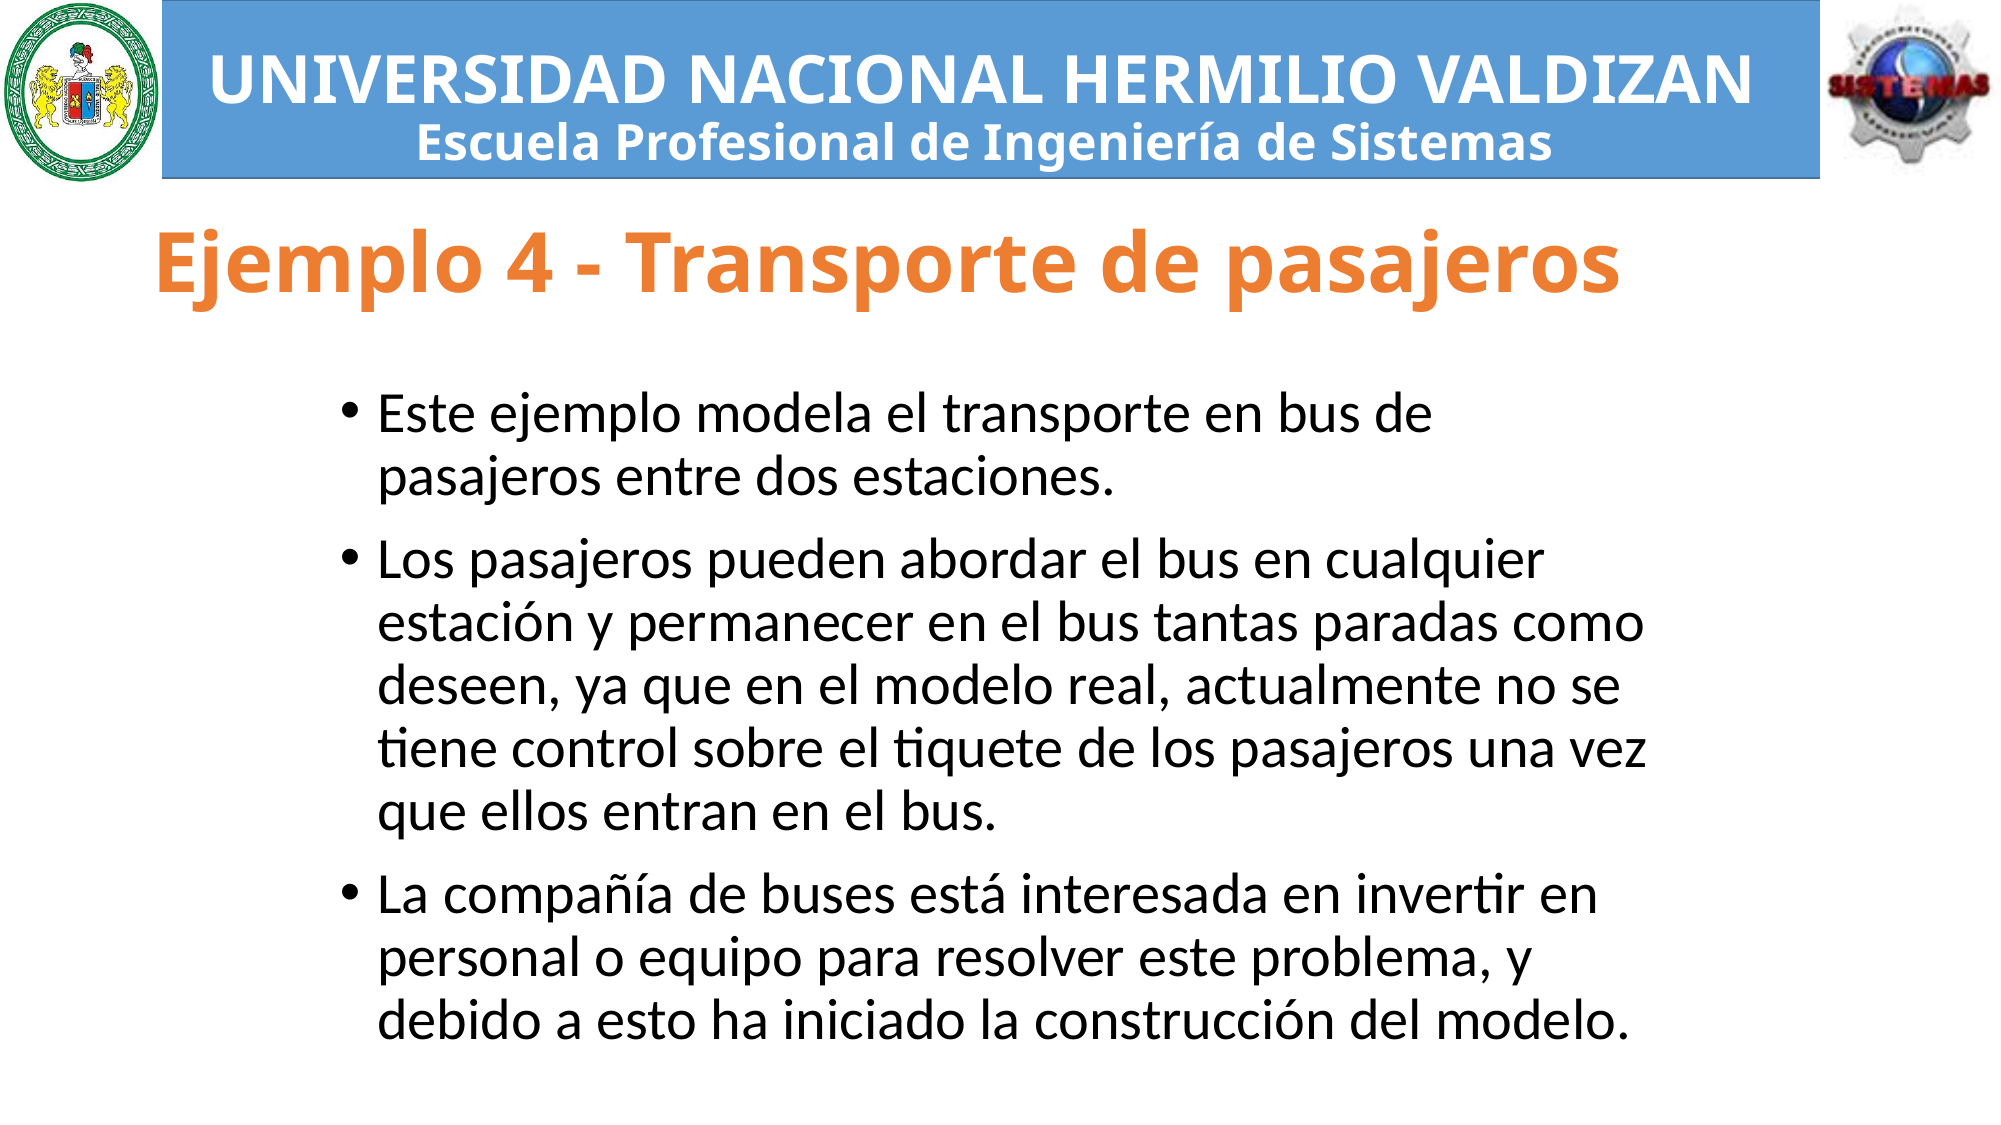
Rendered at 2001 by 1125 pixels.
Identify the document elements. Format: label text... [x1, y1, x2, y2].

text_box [0, 0, 2000, 185]
list Este ejemplo modela el transporte en bus de pasajeros entre dos estaciones. Los pasajeros pueden abordar el bus en cualquier estación y permanecer en el bus tantas paradas como deseen, ya que en el modelo real, actualmente no se tiene control sobre el tiquete de los pasajeros una vez que ellos entran en el bus. La compañía de buses está interesada en invertir en personal o equipo para resolver este problema, y debido a esto ha iniciado la construcción del modelo. [324, 374, 1675, 1091]
title Ejemplo 4 - Transporte de pasajeros [137, 185, 1863, 360]
